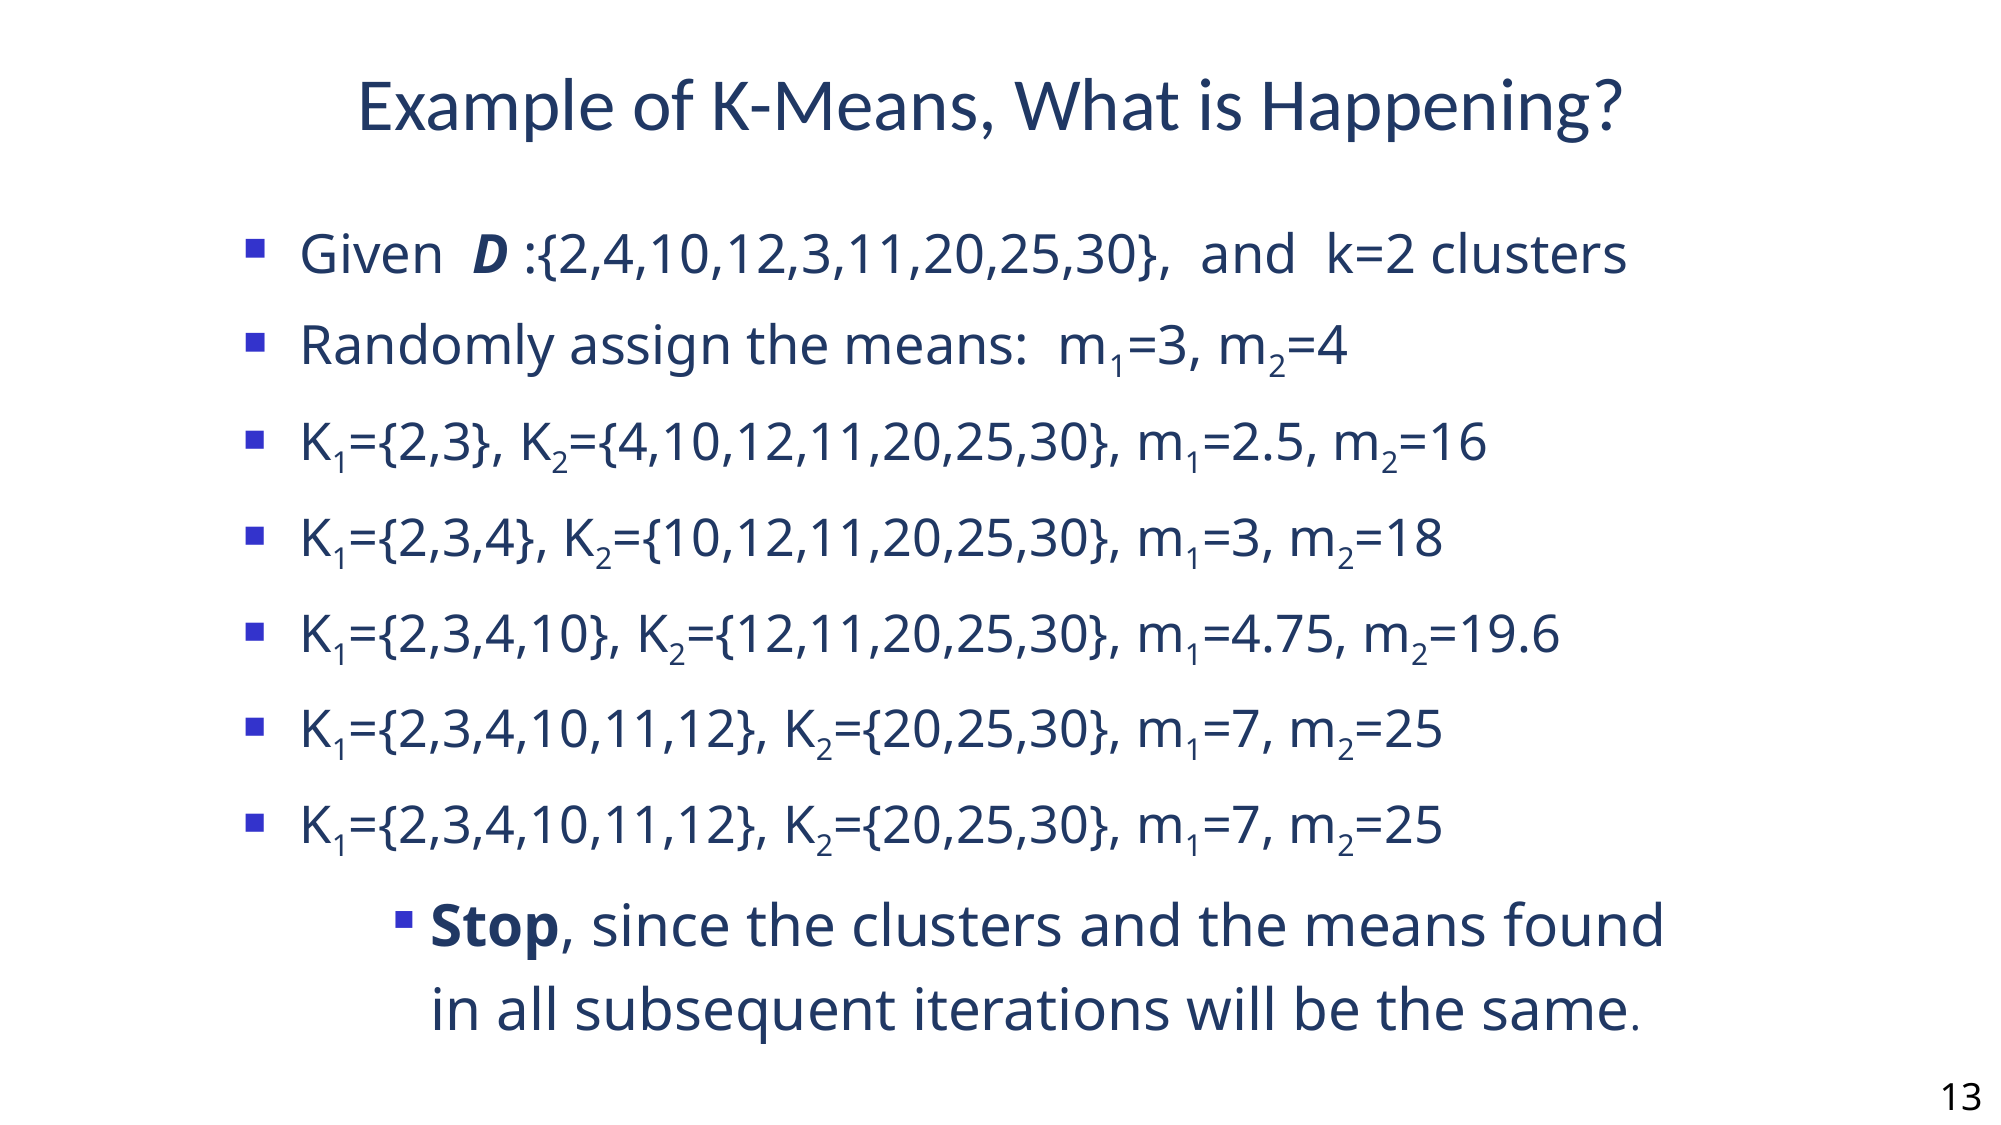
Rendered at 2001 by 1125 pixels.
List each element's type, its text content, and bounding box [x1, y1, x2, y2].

text_box Example of K-Means, What is Happening? [281, 48, 1704, 153]
slide_number 13 [1530, 1065, 1998, 1125]
text_box Given D :{2,4,10,12,3,11,20,25,30}, and k=2 clusters Randomly assign the means: m1=3, m2=4 K1={2,3}, K2={4,10,12,11,20,25,30}, m1=2.5, m2=16 K1={2,3,4}, K2={10,12,11,20,25,30}, m1=3, m2=18 K1={2,3,4,10}, K2={12,11,20,25,30}, m1=4.75, m2=19.6 K1={2,3,4,10,11,12}, K2={20,25,30}, m1=7, m2=25 K1={2,3,4,10,11,12}, K2={20,25,30}, m1=7, m2=25 Stop, since the clusters and the means found in all subsequent iterations will be the same. [228, 199, 1729, 1024]
